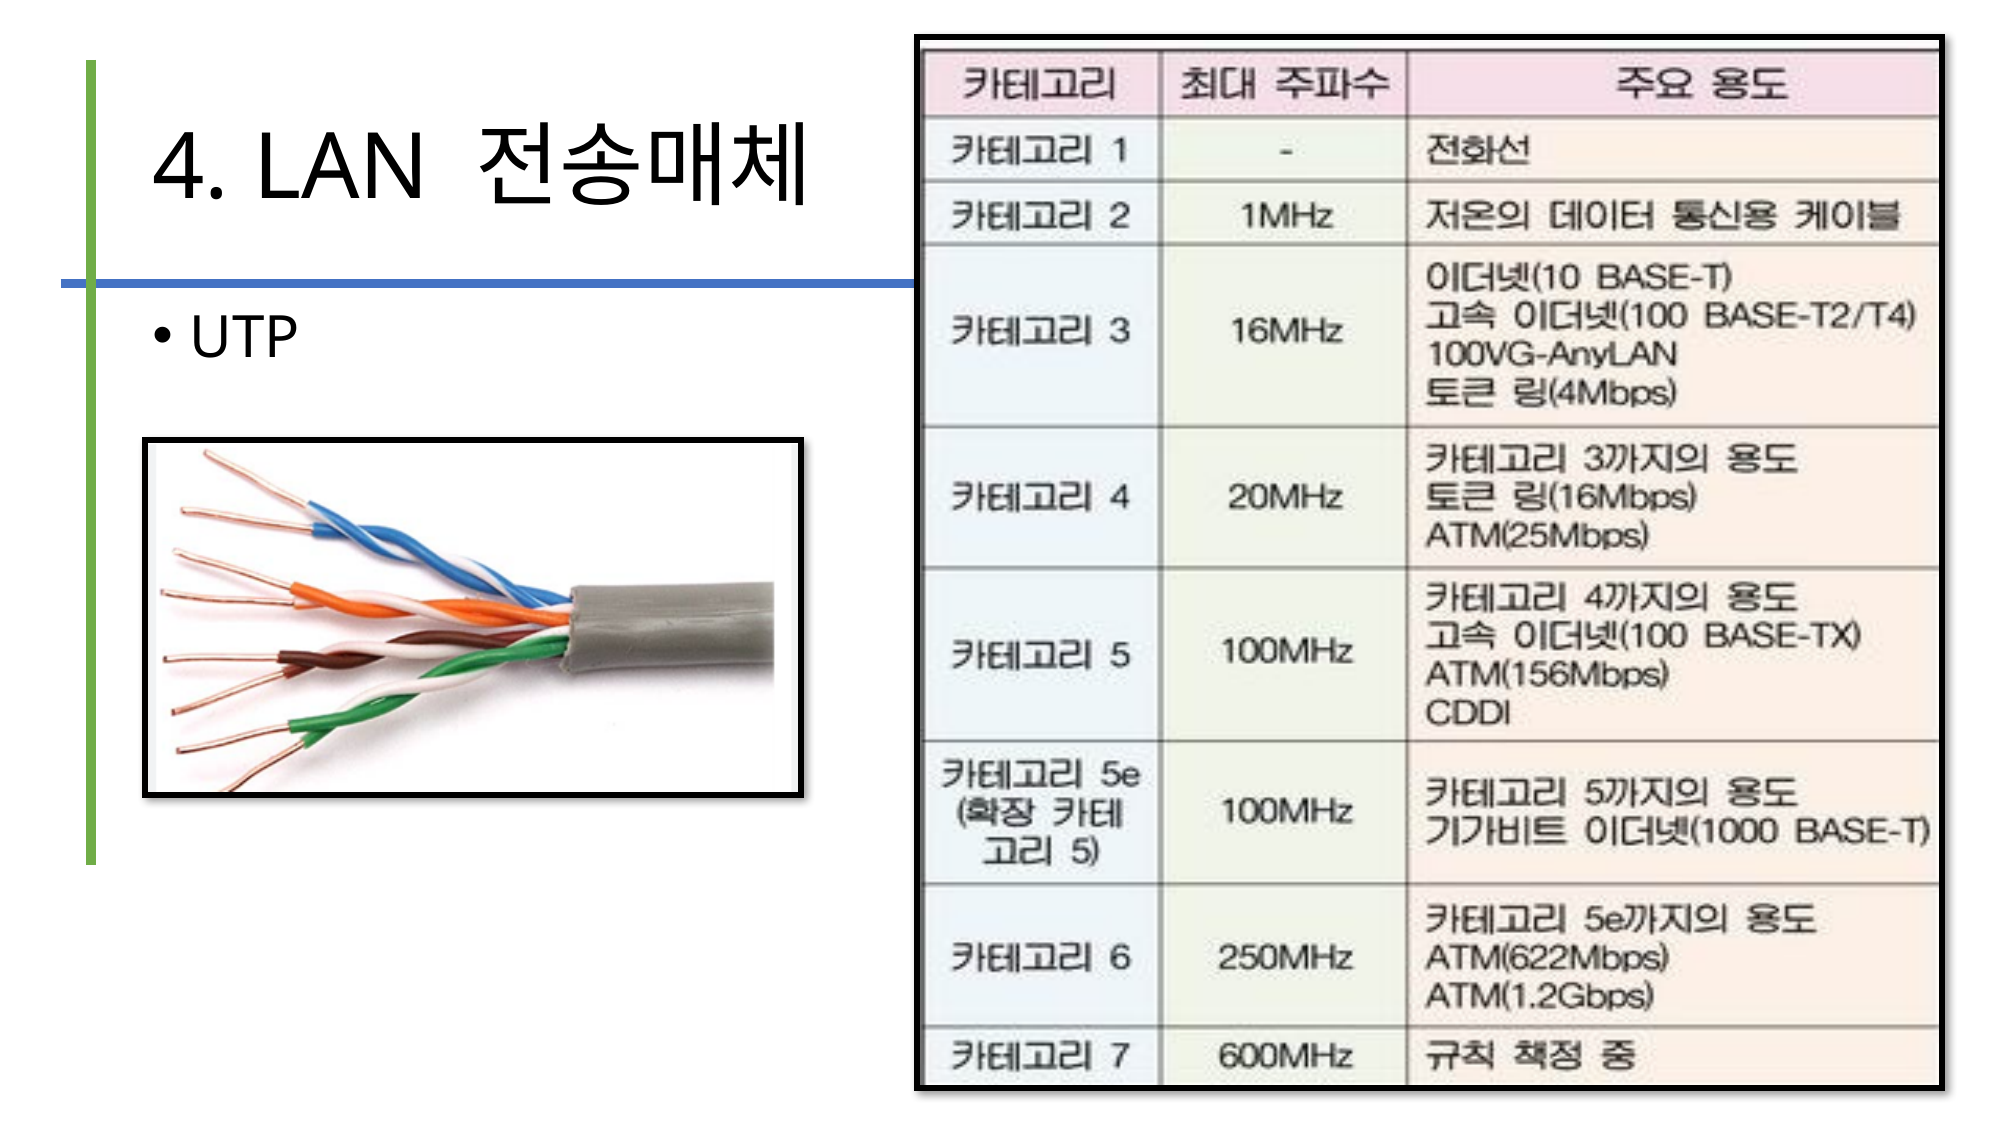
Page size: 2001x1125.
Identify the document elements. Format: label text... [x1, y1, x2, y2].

list UTP [137, 299, 912, 1014]
title 4. LAN 전송매체 [137, 59, 912, 278]
picture [147, 443, 798, 792]
picture [920, 39, 1940, 1086]
